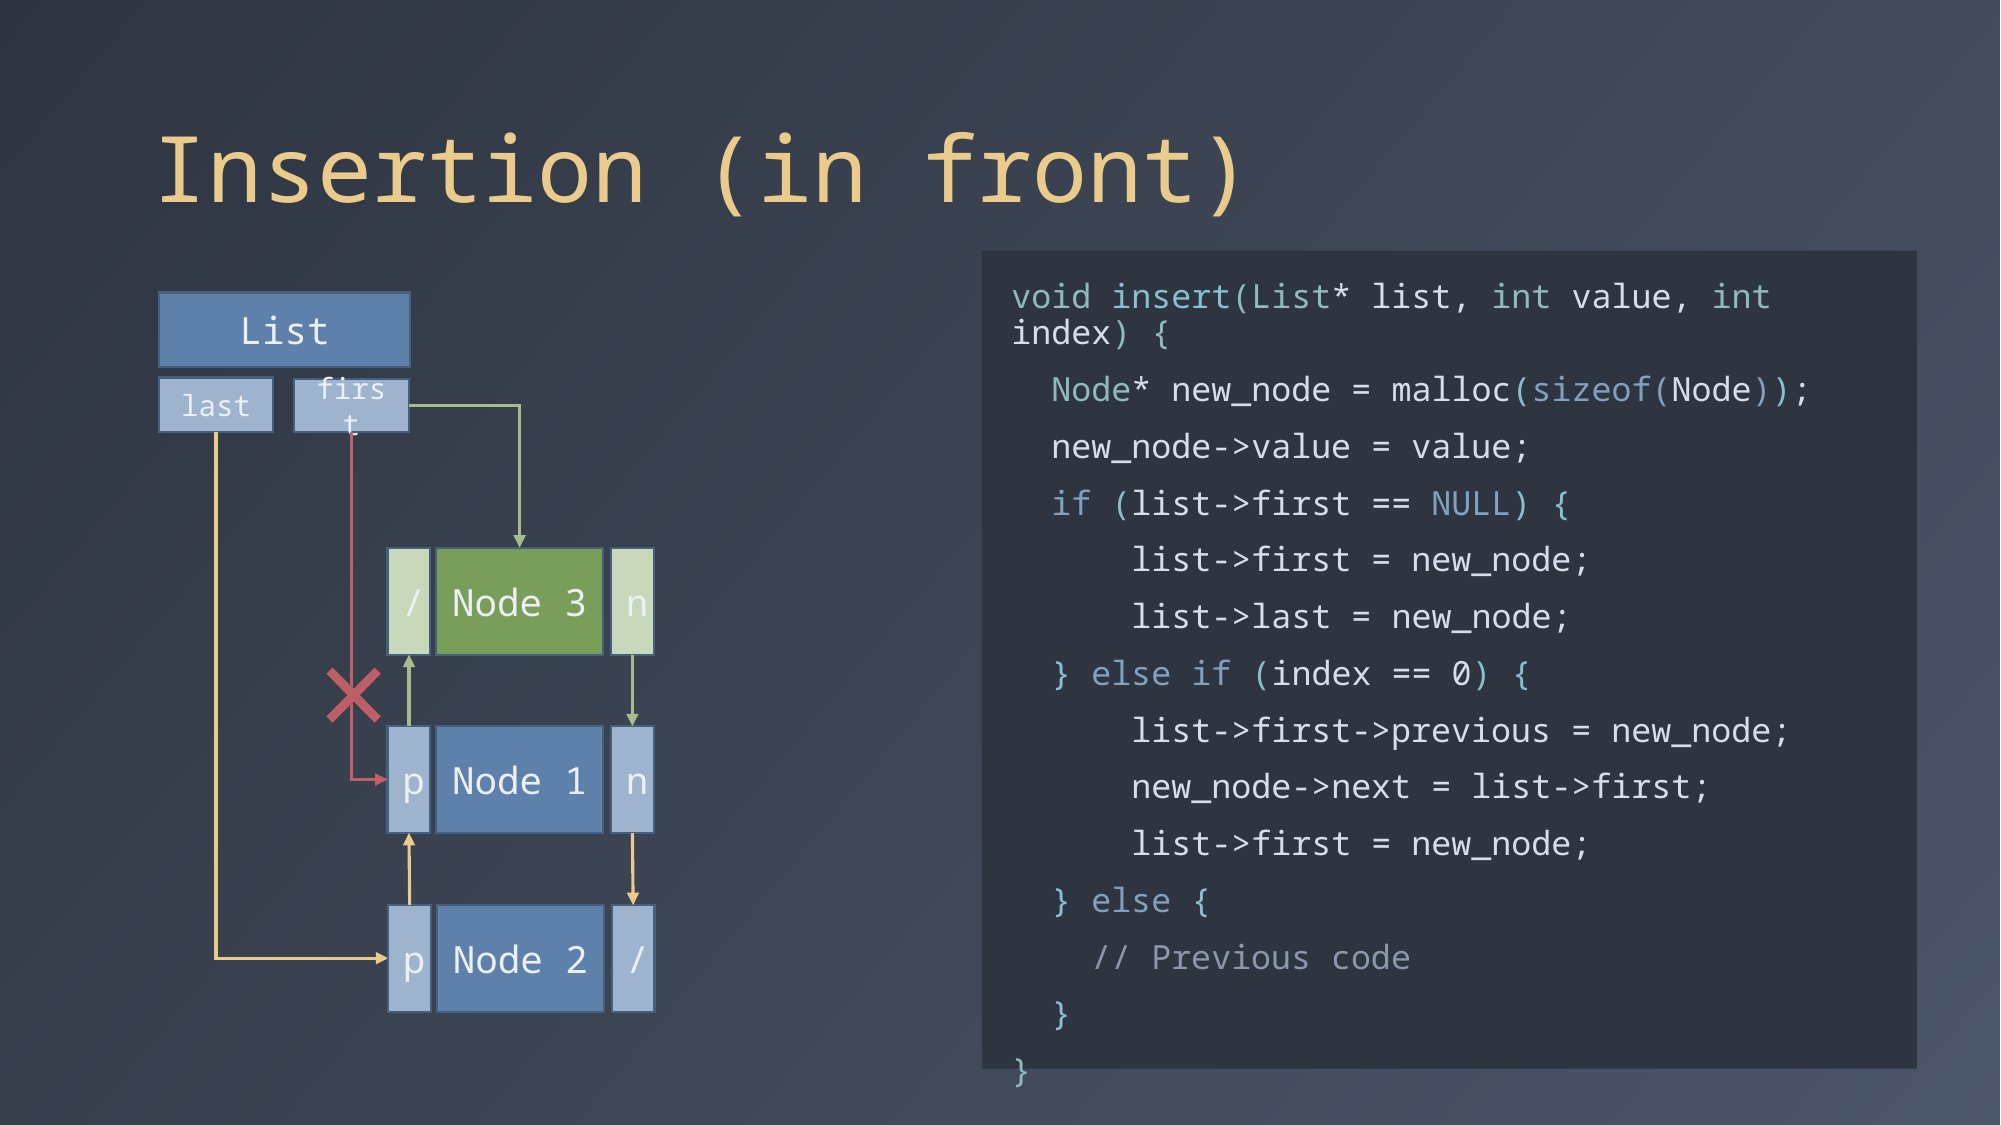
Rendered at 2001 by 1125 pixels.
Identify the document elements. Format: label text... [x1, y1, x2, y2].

text_box void insert(List* list, int value, int index) { Node* new_node = malloc(sizeof(Node)); new_node->value = value; if (list->first == NULL) { list->first = new_node; list->last = new_node; } else if (index == 0) { list->first->previous = new_node; new_node->next = list->first; list->first = new_node; } else { // Previous code } } [981, 250, 1917, 1069]
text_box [39, 609, 566, 782]
text_box n [610, 725, 655, 834]
text_box p [387, 904, 432, 1013]
text_box n [610, 547, 655, 656]
text_box Node 3 [435, 547, 604, 656]
text_box / [611, 904, 656, 1013]
text_box first [293, 378, 410, 433]
text_box last [158, 376, 274, 433]
picture [315, 657, 391, 733]
text_box p [386, 782, 431, 834]
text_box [195, 587, 544, 624]
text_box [408, 405, 520, 548]
text_box Node 2 [436, 904, 605, 1013]
text_box Node 1 [435, 725, 604, 834]
title Insertion (in front) [137, 26, 1863, 230]
text_box / [386, 547, 431, 587]
text_box List [158, 291, 411, 368]
